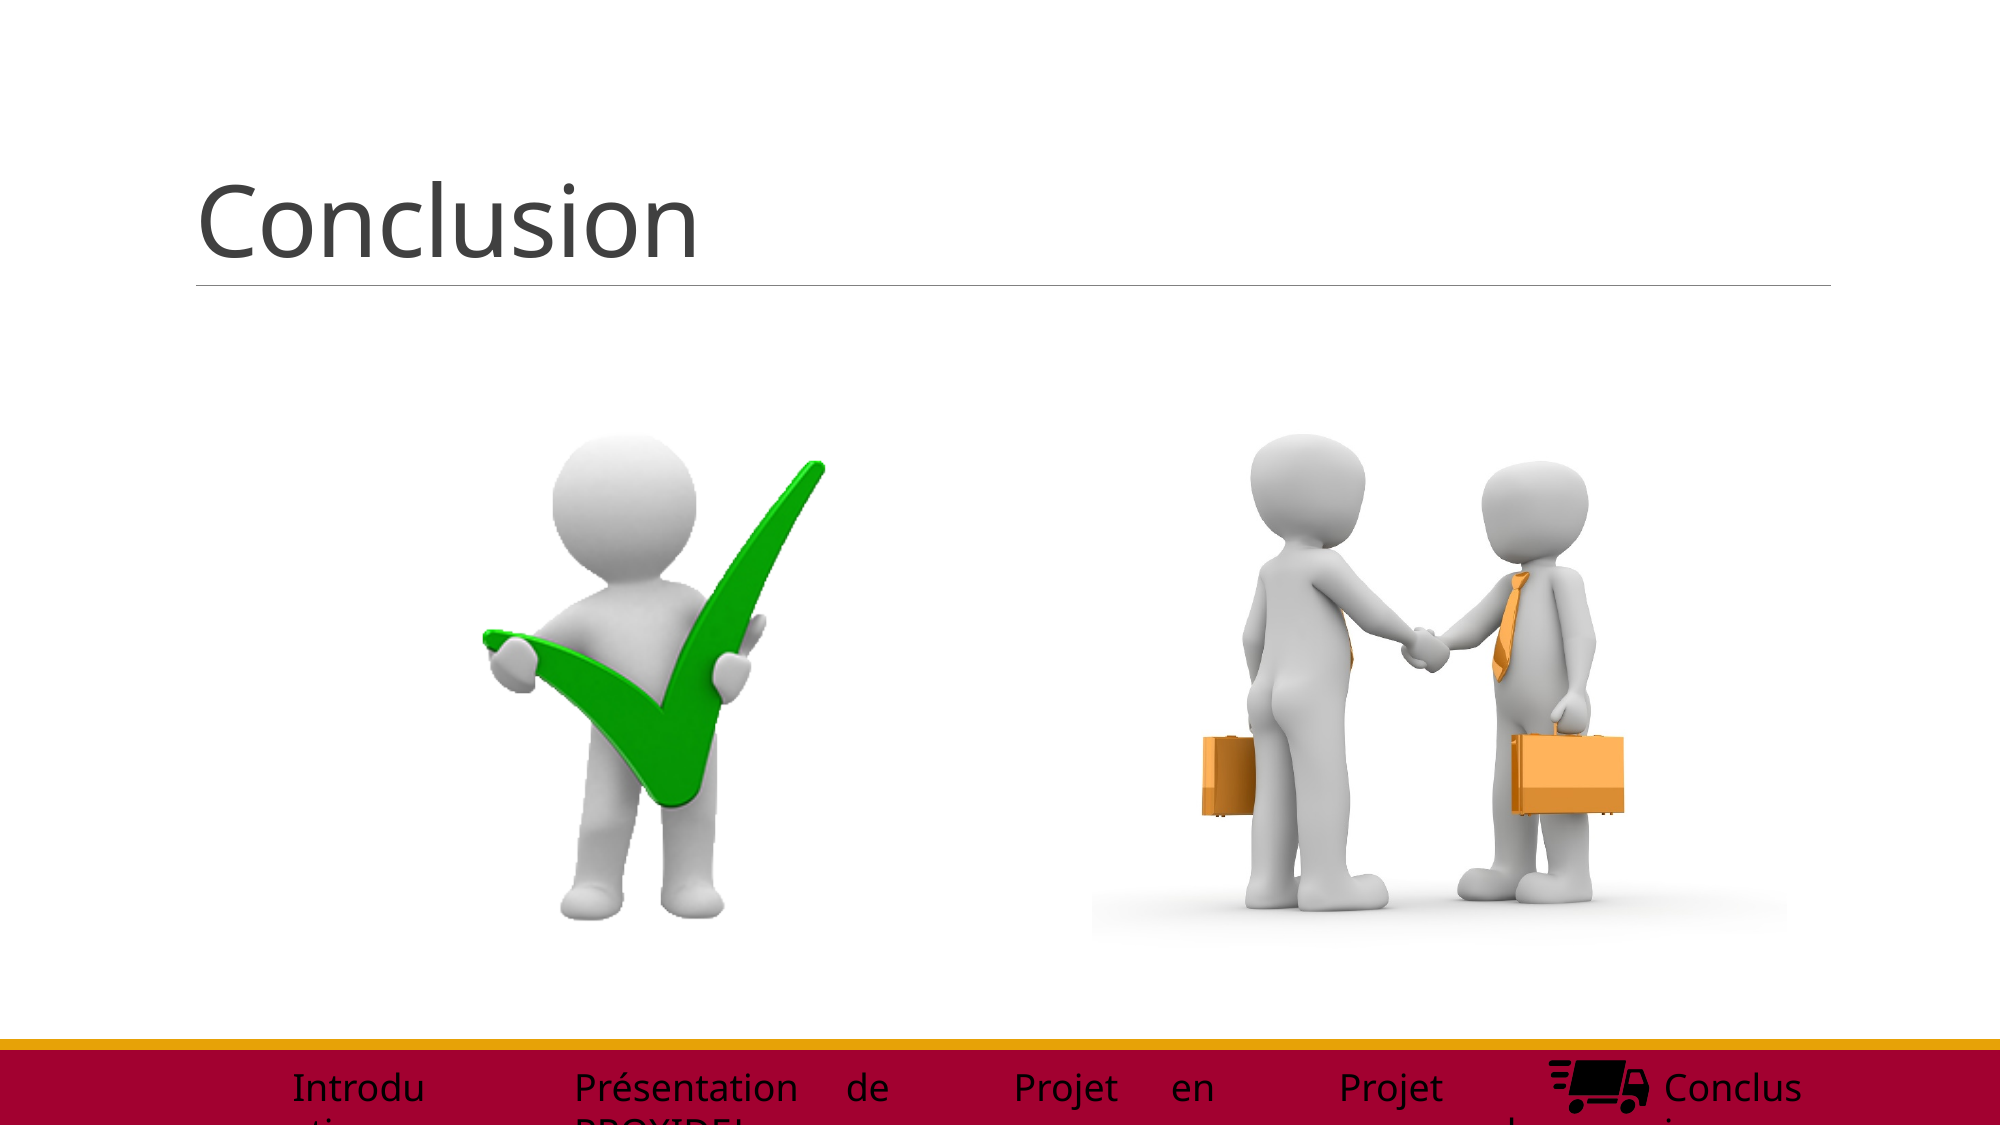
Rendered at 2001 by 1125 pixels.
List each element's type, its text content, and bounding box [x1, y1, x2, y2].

text_box Projet personnel [1324, 1056, 1544, 1125]
text_box Introduction [277, 1056, 453, 1125]
picture [337, 370, 950, 983]
text_box Présentation de PROXIDEJ [559, 1056, 905, 1125]
picture [1091, 302, 1788, 999]
picture [1547, 1036, 1650, 1125]
text_box Conclusion [1658, 1056, 1820, 1125]
title Conclusion [180, 47, 1830, 285]
text_box Projet en groupe [998, 1056, 1231, 1125]
